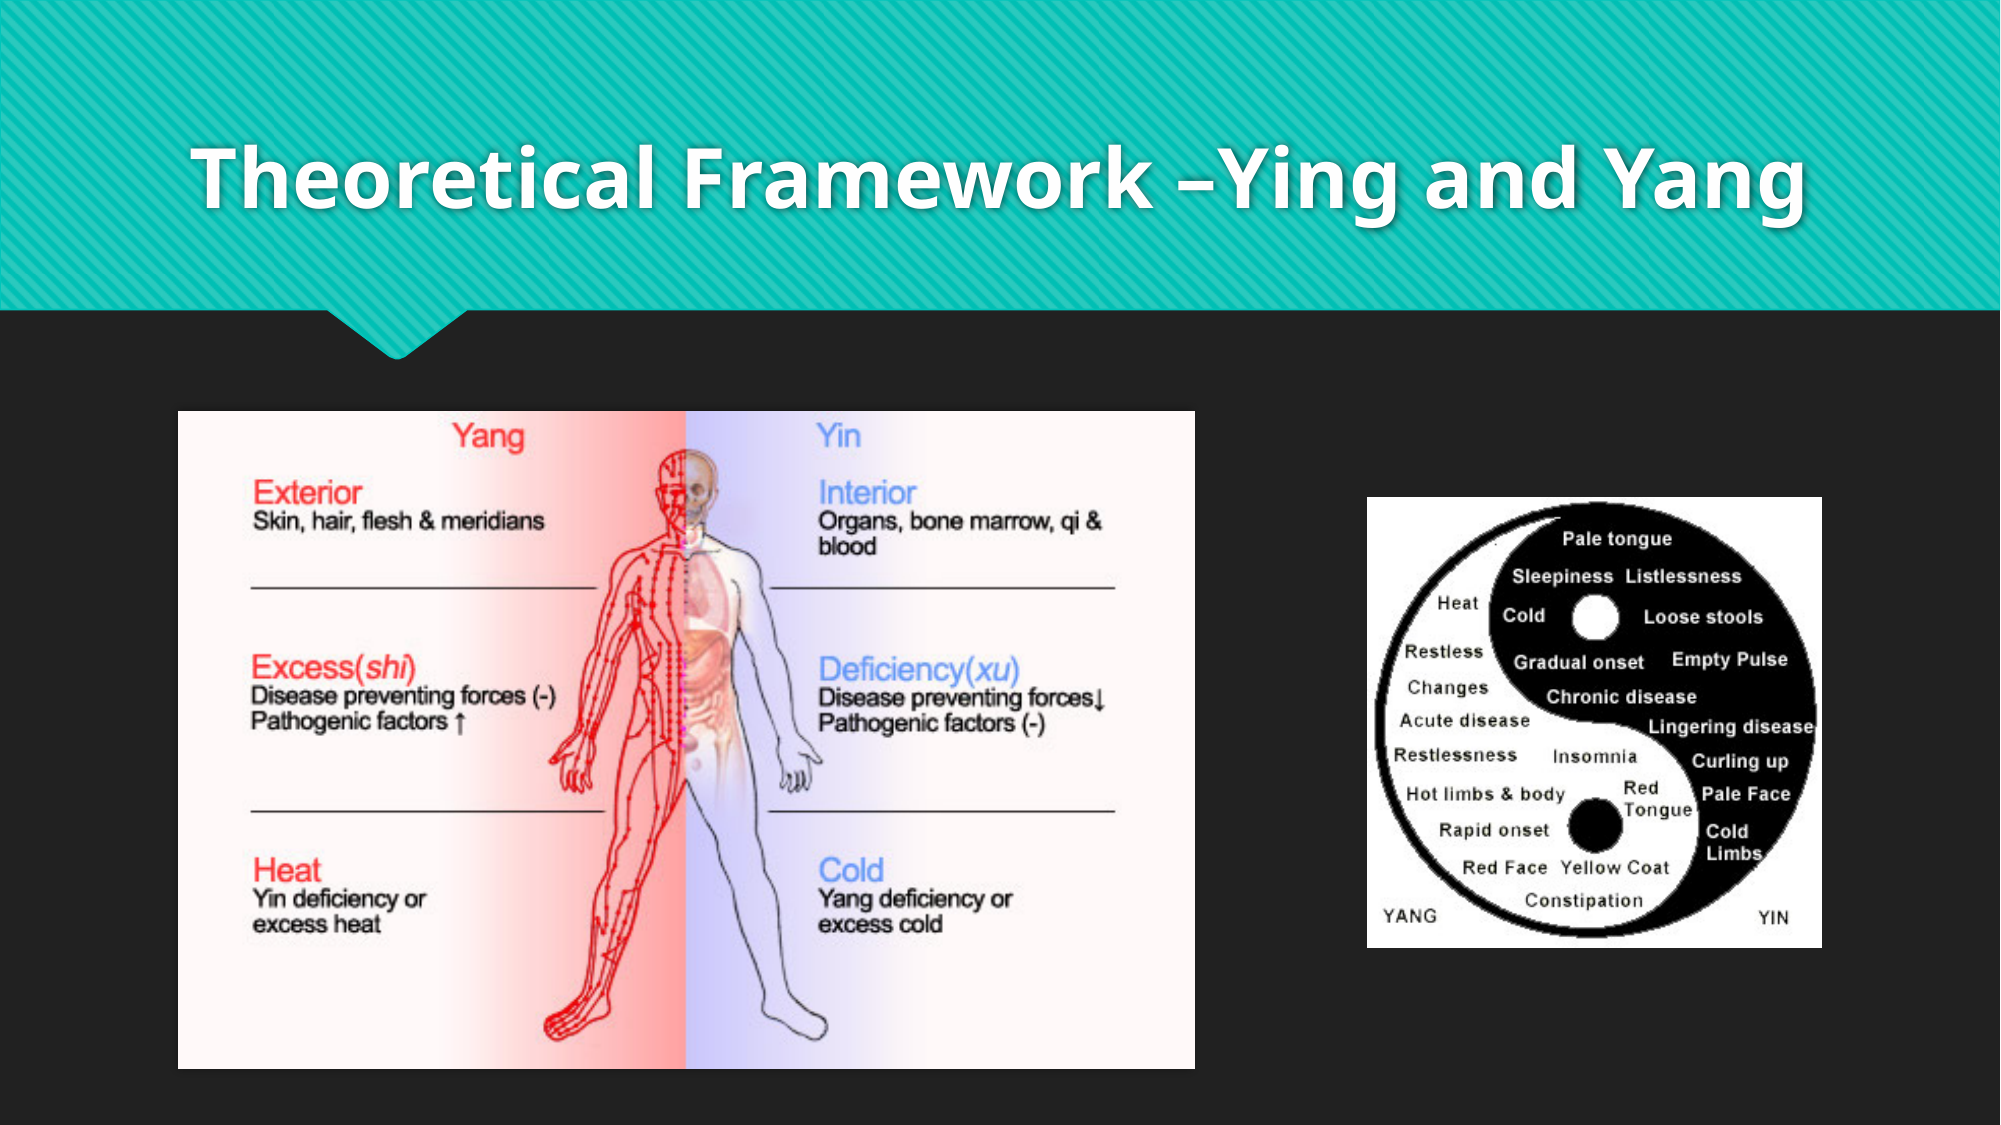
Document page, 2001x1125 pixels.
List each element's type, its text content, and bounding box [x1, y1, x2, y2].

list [178, 410, 1195, 1070]
picture [1366, 496, 1822, 948]
title Theoretical Framework –Ying and Yang [132, 73, 1868, 233]
